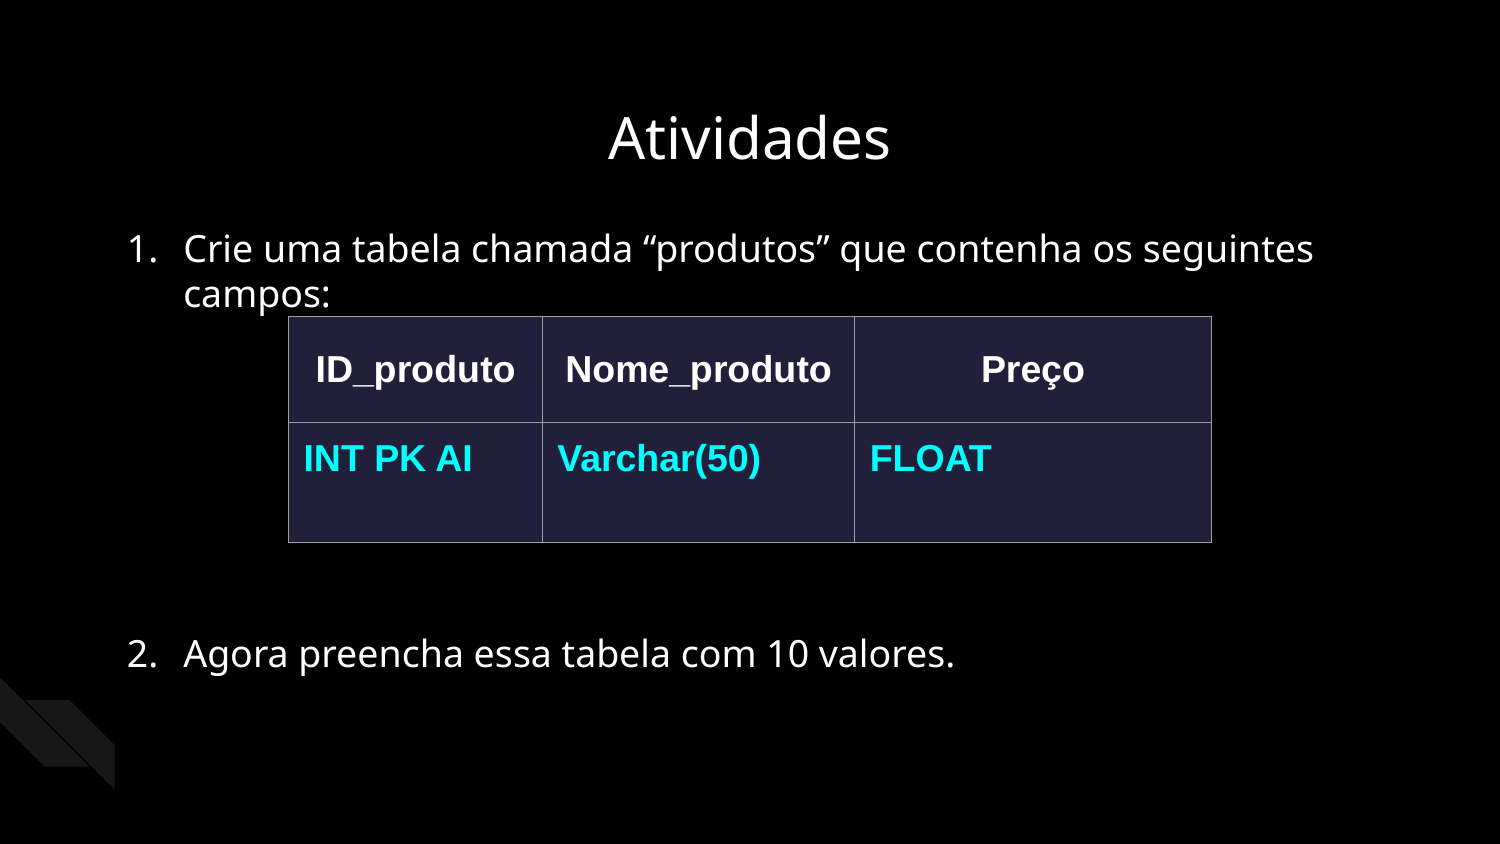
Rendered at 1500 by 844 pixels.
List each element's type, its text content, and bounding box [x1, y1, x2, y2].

text_box Crie uma tabela chamada “produtos” que contenha os seguintes campos: Agora preencha essa tabela com 10 valores. [93, 209, 1407, 690]
table_header ID_produto [289, 317, 542, 422]
table_cell Varchar(50) [543, 423, 854, 542]
table_cell FLOAT [855, 423, 1211, 542]
table_header Nome_produto [543, 317, 854, 422]
table_header Preço [855, 317, 1211, 422]
table_cell INT PK AI [289, 423, 542, 542]
text_box Atividades [227, 86, 1273, 187]
